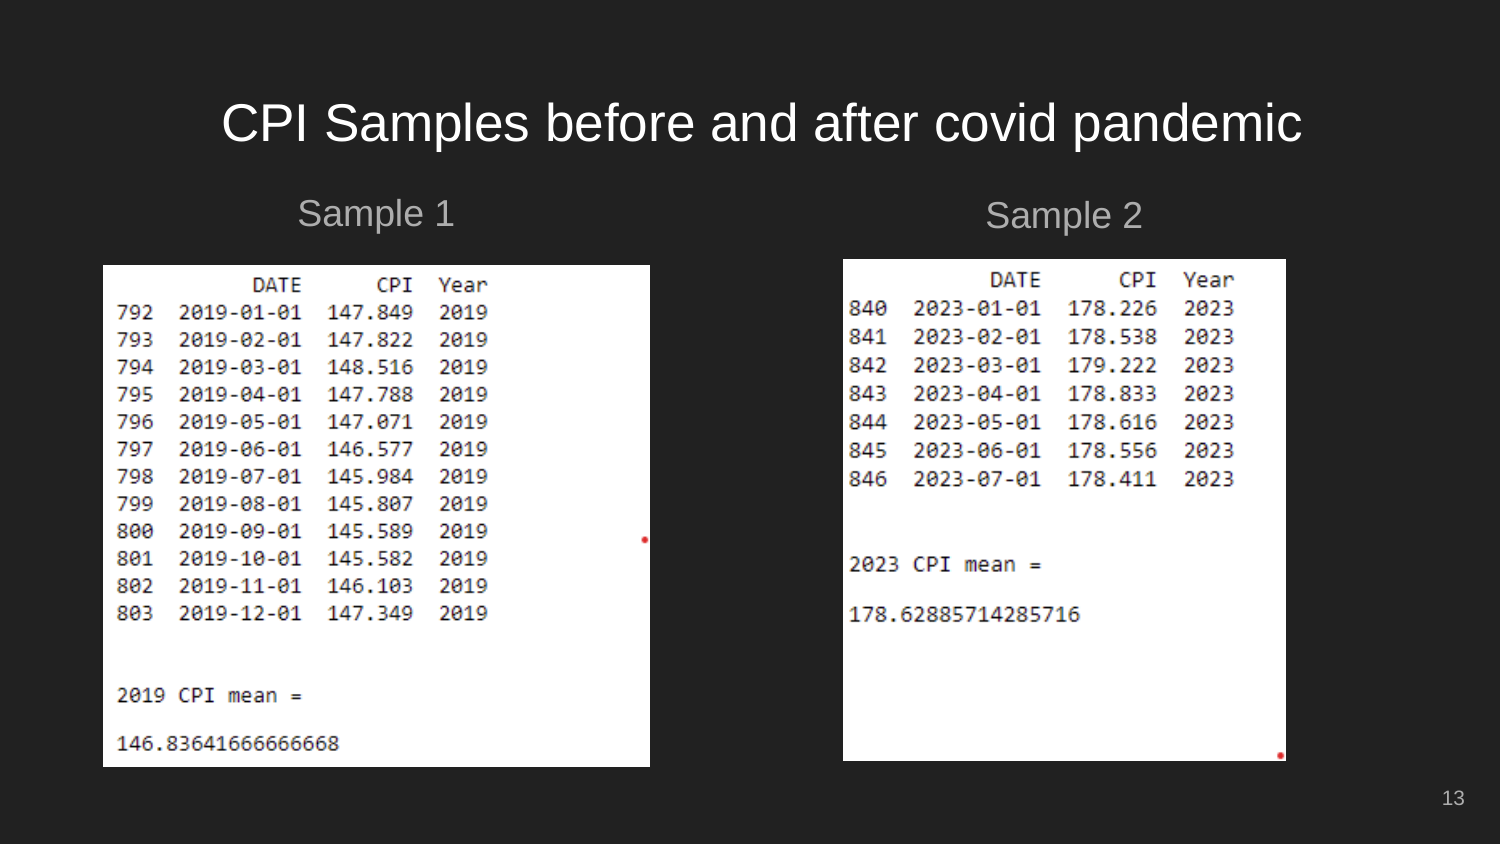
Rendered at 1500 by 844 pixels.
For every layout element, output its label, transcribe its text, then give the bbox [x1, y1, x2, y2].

slide_number ‹#› [1389, 764, 1480, 830]
picture [103, 265, 650, 767]
list Sample 1 [242, 166, 511, 254]
title CPI Samples before and after covid pandemic [51, 72, 1449, 167]
list Sample 2 [964, 169, 1165, 257]
picture [842, 259, 1286, 761]
